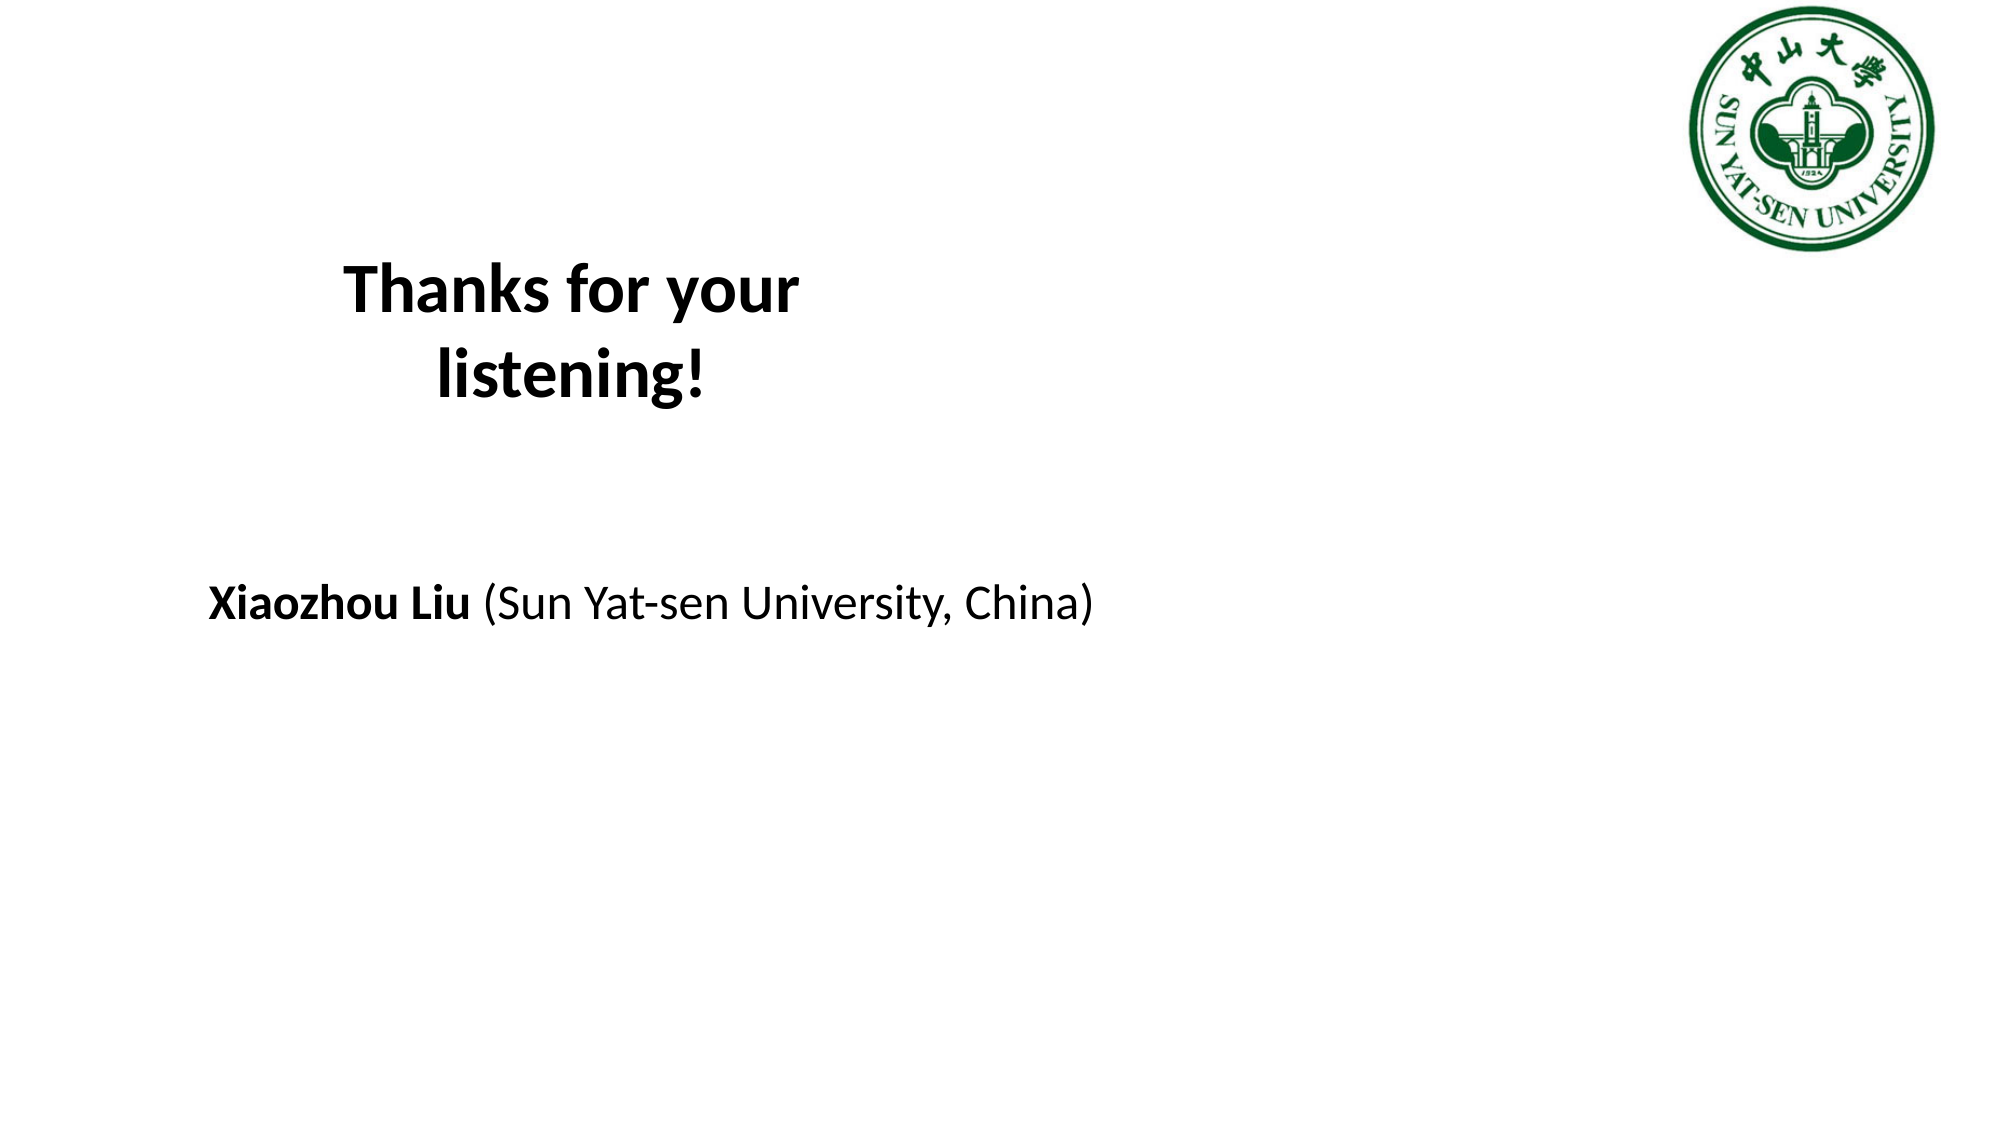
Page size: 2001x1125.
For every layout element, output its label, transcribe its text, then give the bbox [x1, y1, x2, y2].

text_box Thanks for your listening! [188, 234, 956, 419]
picture [1682, 0, 1941, 258]
text_box Xiaozhou Liu (Sun Yat-sen University, China) [193, 562, 1111, 638]
